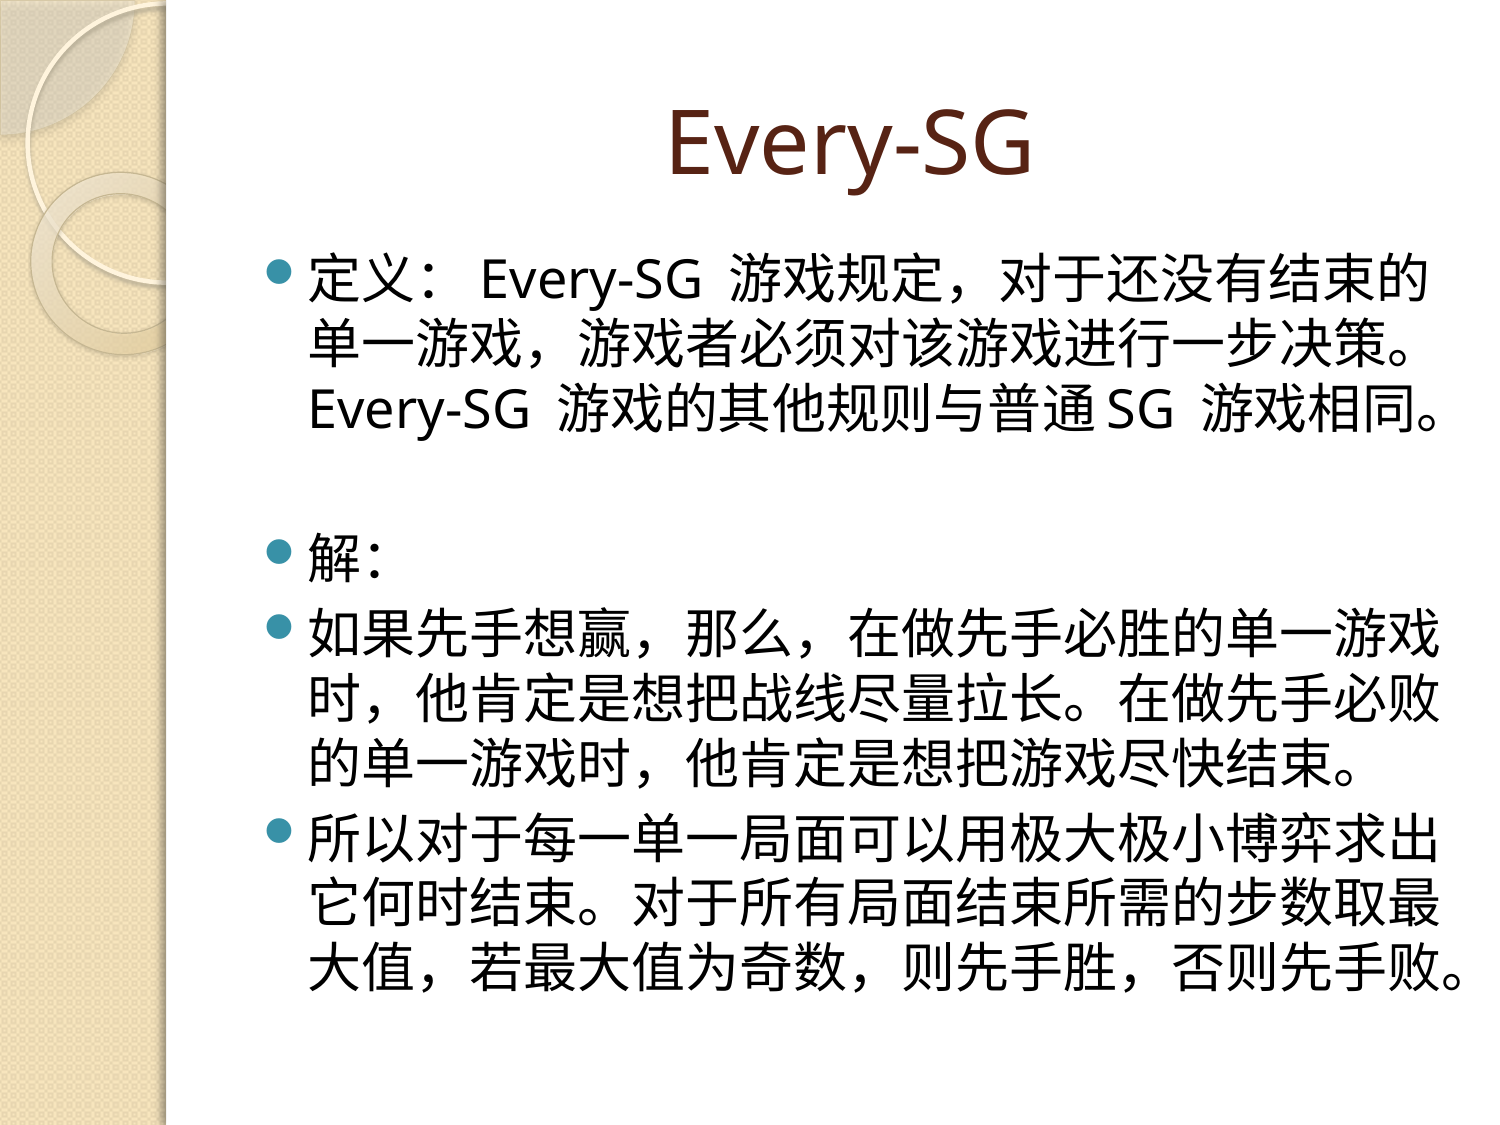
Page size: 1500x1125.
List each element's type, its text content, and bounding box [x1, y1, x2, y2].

list 定义：Every-SG 游戏规定，对于还没有结束的单一游戏，游戏者必须对该游戏进行一步决策。Every-SG 游戏的其他规则与普通SG 游戏相同。 解： 如果先手想赢，那么，在做先手必胜的单一游戏时，他肯定是想把战线尽量拉长。在做先手必败的单一游戏时，他肯定是想把游戏尽快结束。 所以对于每一单一局面可以用极大极小博弈求出它何时结束。对于所有局面结束所需的步数取最大值，若最大值为奇数，则先手胜，否则先手败。 [235, 237, 1466, 1025]
title Every-SG [235, 45, 1466, 233]
